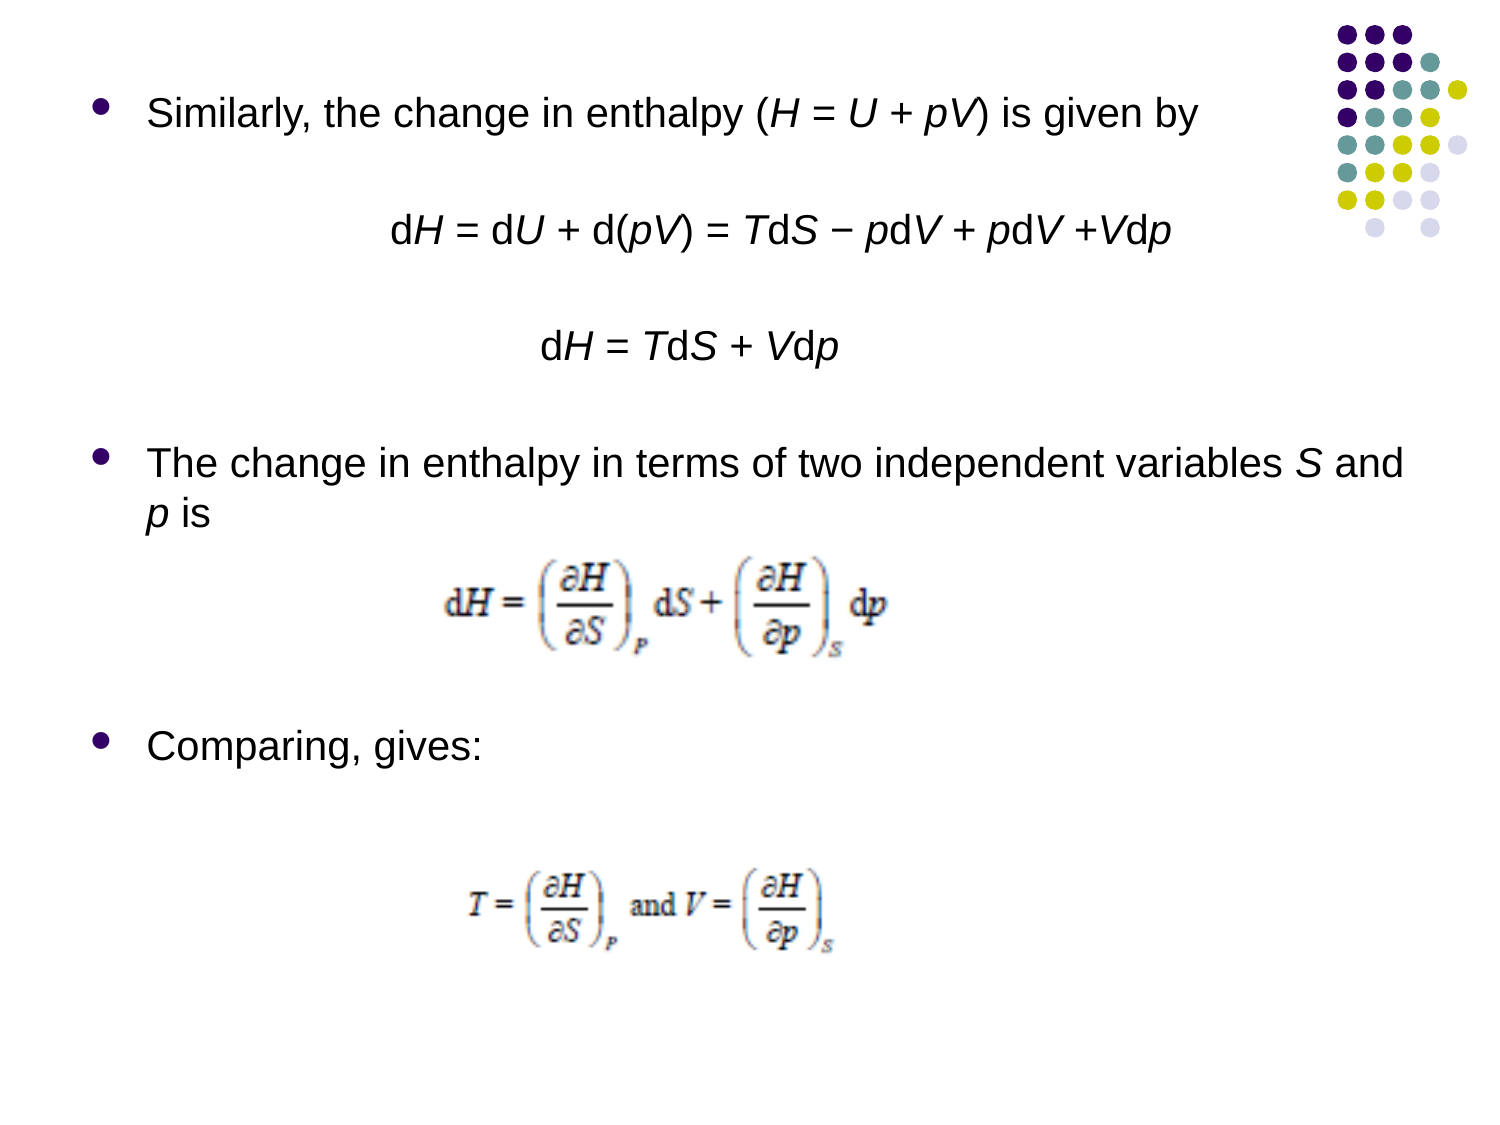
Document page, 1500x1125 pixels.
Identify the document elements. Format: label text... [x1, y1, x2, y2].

picture [383, 523, 940, 680]
list Similarly, the change in enthalpy (H = U + pV) is given by dH = dU + d(pV) = TdS − pdV + pdV +Vdp dH = TdS + Vdp The change in enthalpy in terms of two independent variables S and p is Comparing, gives: [74, 77, 1426, 1006]
picture [442, 840, 881, 985]
